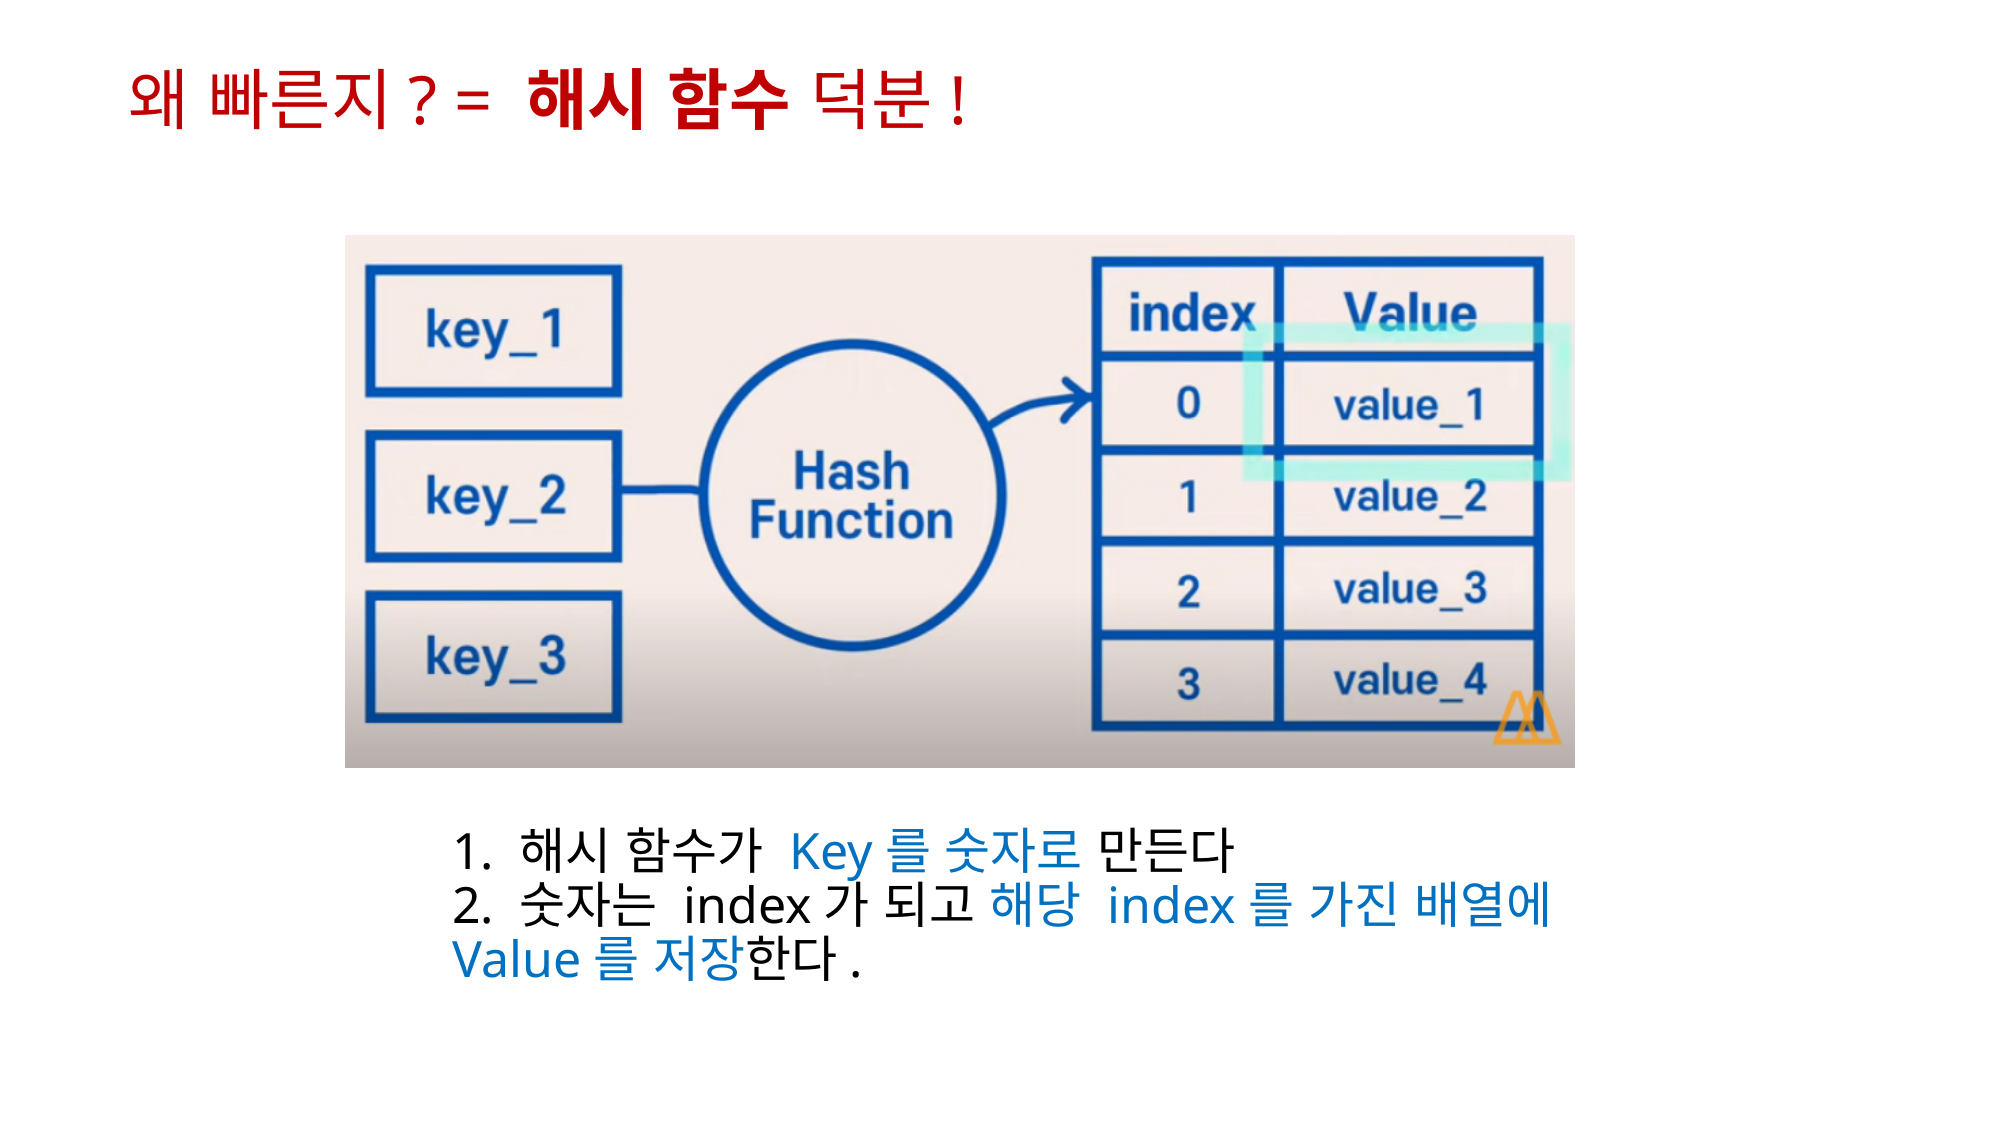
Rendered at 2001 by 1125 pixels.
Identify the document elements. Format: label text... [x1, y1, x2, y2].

text_box 왜 빠른지? = 해시 함수 덕분! [0, 22, 1096, 147]
title 1. 해시 함수가 Key를 숫자로 만든다 2. 숫자는 index가 되고 해당 index를 가진 배열에 Value를 저장한다. [437, 732, 1600, 996]
picture [345, 235, 1575, 768]
